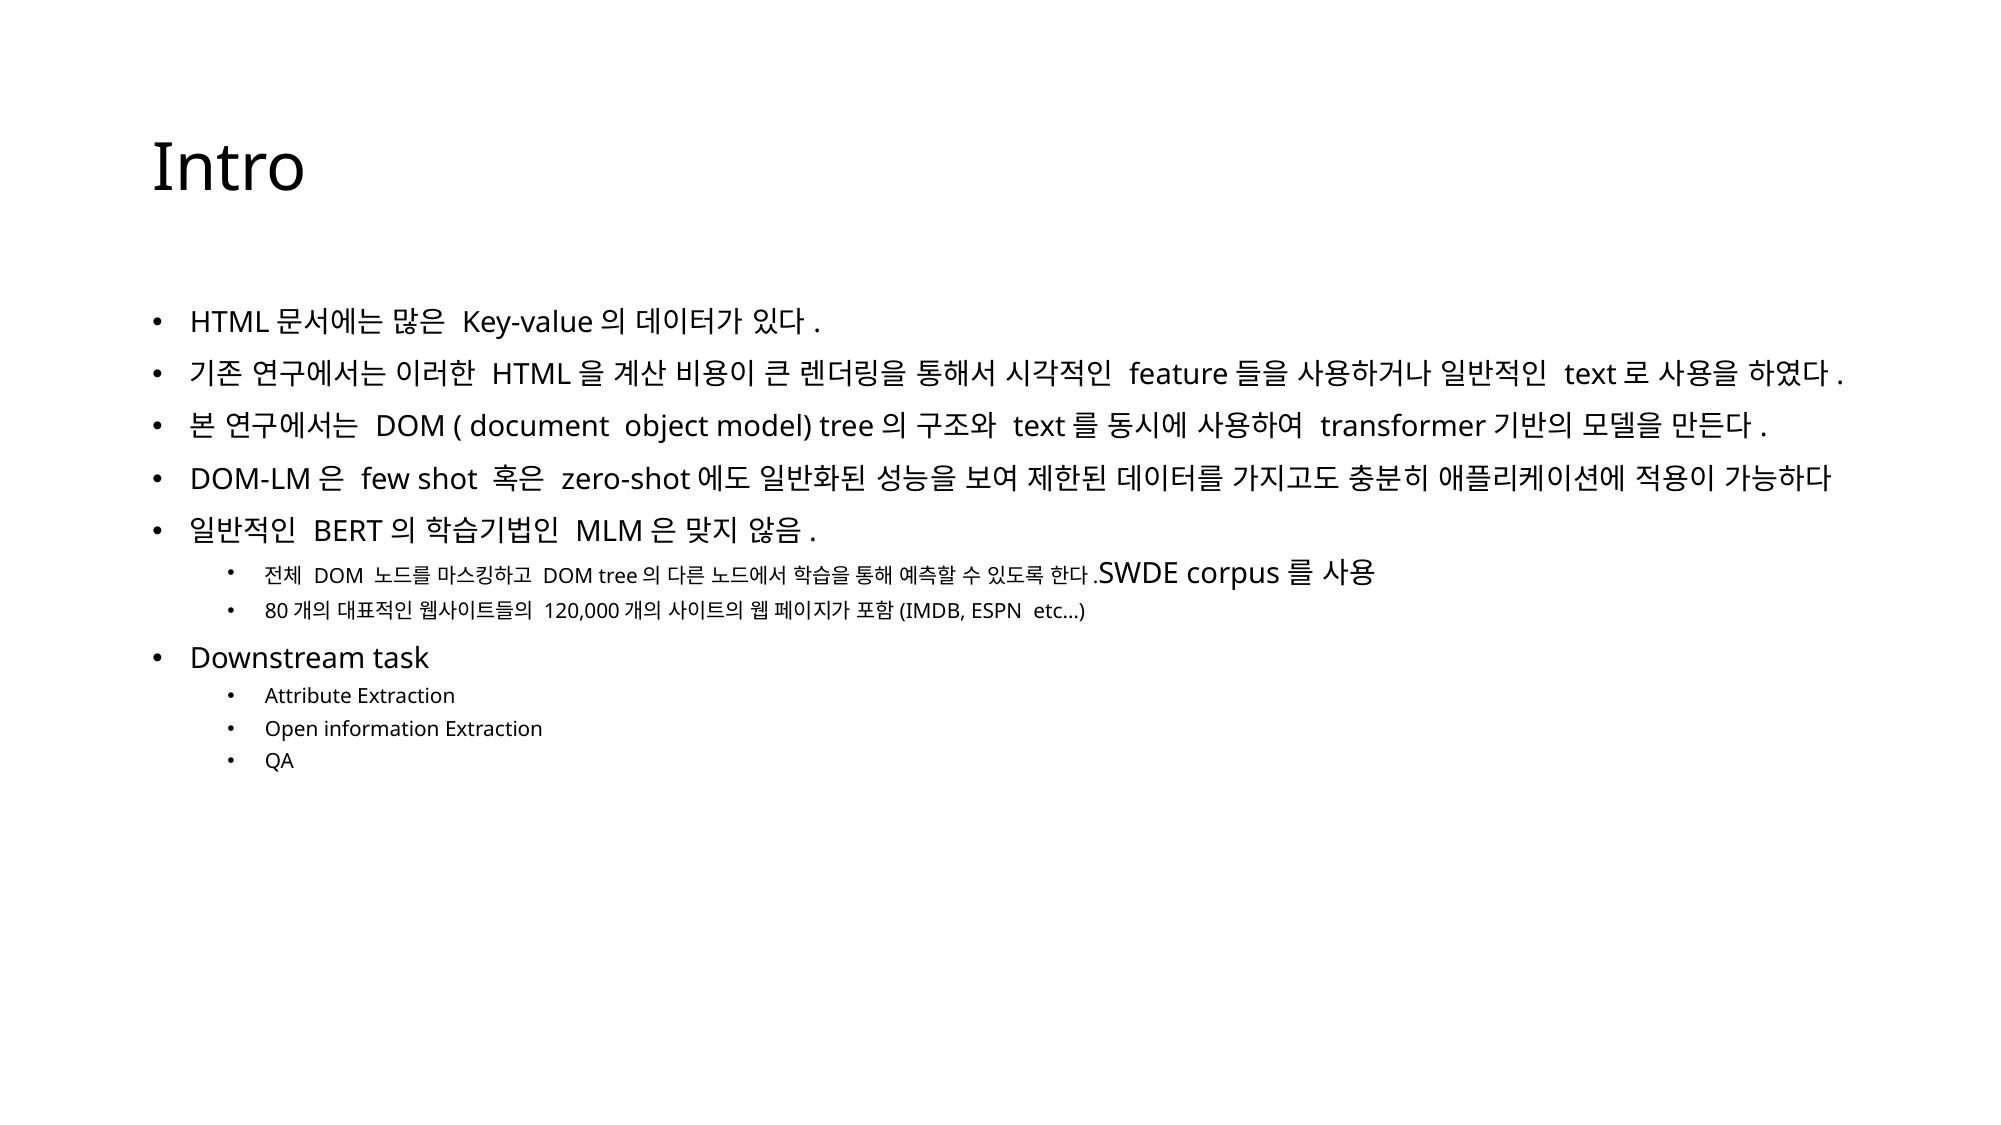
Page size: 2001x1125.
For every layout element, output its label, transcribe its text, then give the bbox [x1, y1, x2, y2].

title Intro [137, 59, 1863, 278]
list HTML문서에는 많은 Key-value의 데이터가 있다. 기존 연구에서는 이러한 HTML을 계산 비용이 큰 렌더링을 통해서 시각적인 feature들을 사용하거나 일반적인 text로 사용을 하였다. 본 연구에서는 DOM ( document object model) tree의 구조와 text를 동시에 사용하여 transformer기반의 모델을 만든다. DOM-LM은 few shot 혹은 zero-shot에도 일반화된 성능을 보여 제한된 데이터를 가지고도 충분히 애플리케이션에 적용이 가능하다 일반적인 BERT의 학습기법인 MLM은 맞지 않음. 전체 DOM 노드를 마스킹하고 DOM tree의 다른 노드에서 학습을 통해 예측할 수 있도록 한다.SWDE corpus를 사용 80개의 대표적인 웹사이트들의 120,000개의 사이트의 웹 페이지가 포함(IMDB, ESPN etc…) Downstream task Attribute Extraction Open information Extraction QA [137, 299, 1863, 1014]
